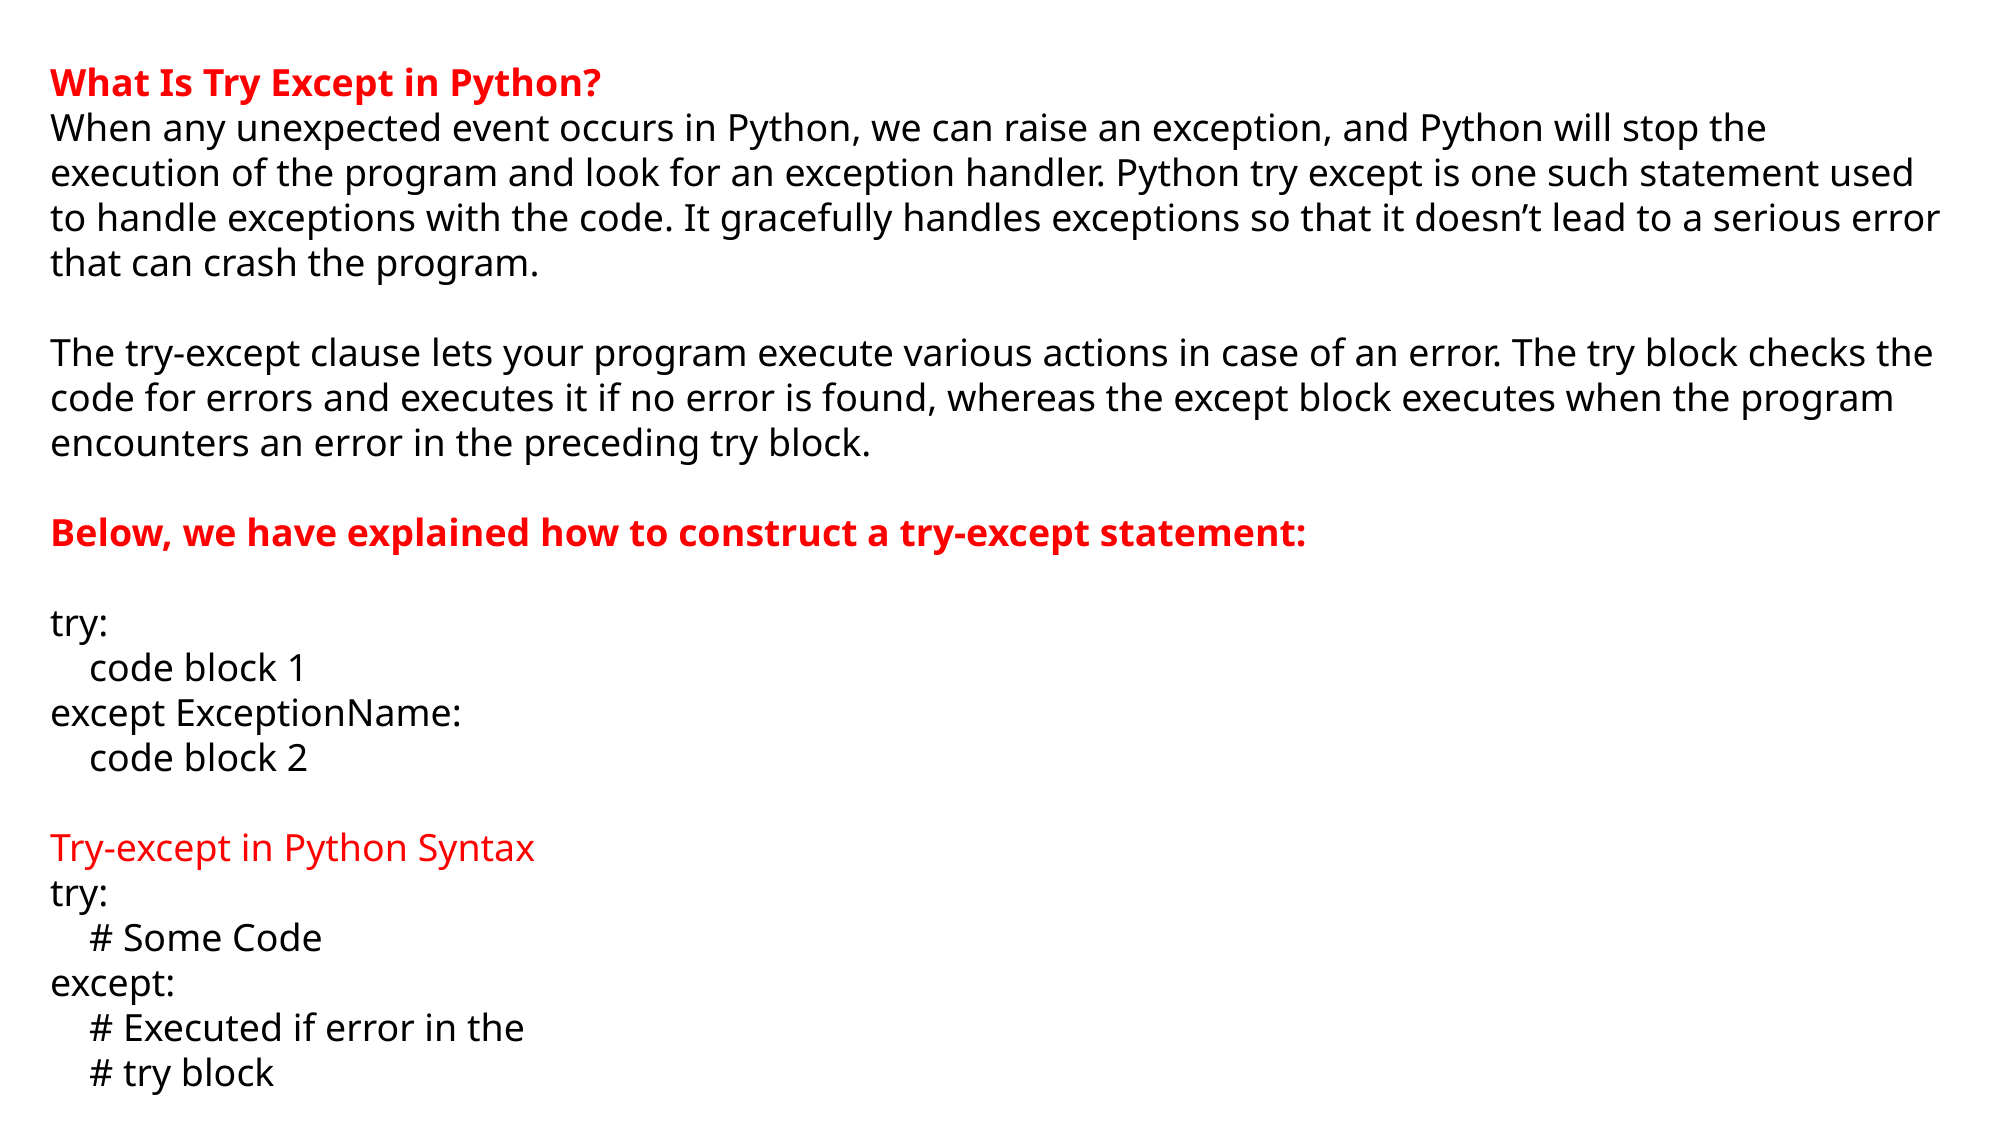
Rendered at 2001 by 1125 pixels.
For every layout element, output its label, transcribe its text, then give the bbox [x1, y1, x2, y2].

text_box What Is Try Except in Python? When any unexpected event occurs in Python, we can raise an exception, and Python will stop the execution of the program and look for an exception handler. Python try except is one such statement used to handle exceptions with the code. It gracefully handles exceptions so that it doesn’t lead to a serious error that can crash the program. The try-except clause lets your program execute various actions in case of an error. The try block checks the code for errors and executes it if no error is found, whereas the except block executes when the program encounters an error in the preceding try block. Below, we have explained how to construct a try-except statement: try: code block 1 except ExceptionName: code block 2 Try-except in Python Syntax try: # Some Code except: # Executed if error in the # try block [35, 51, 1965, 1101]
